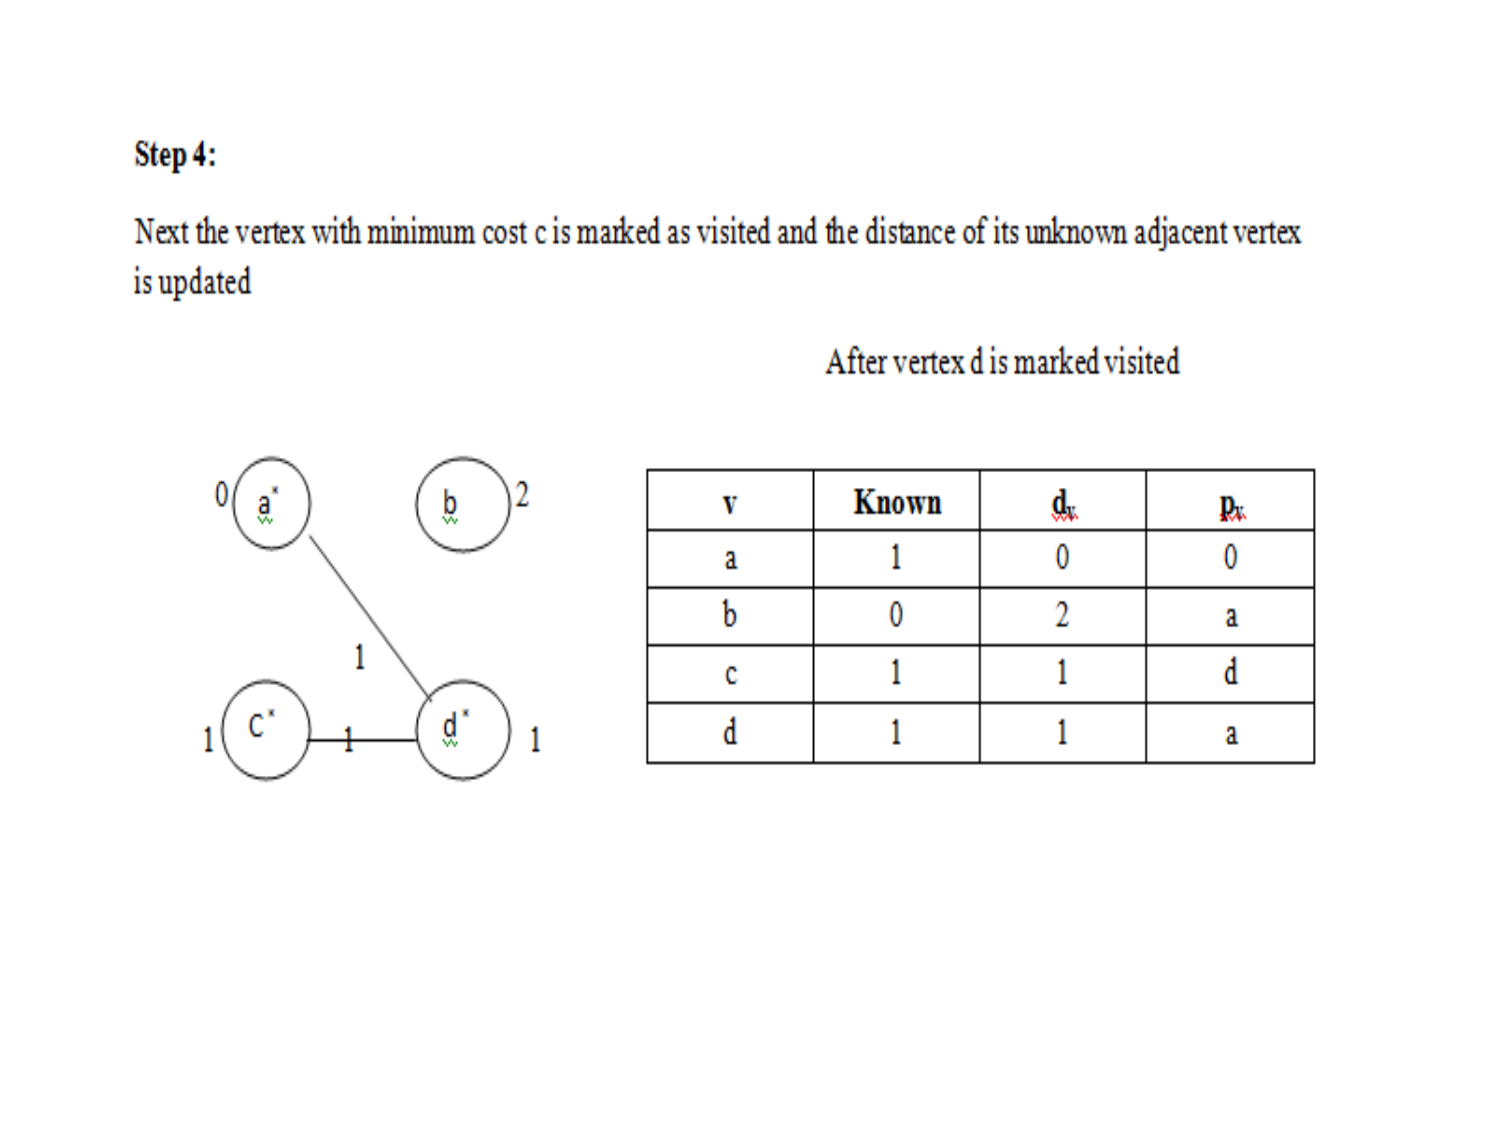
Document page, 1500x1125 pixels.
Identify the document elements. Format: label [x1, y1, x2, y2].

list [74, 124, 1368, 801]
